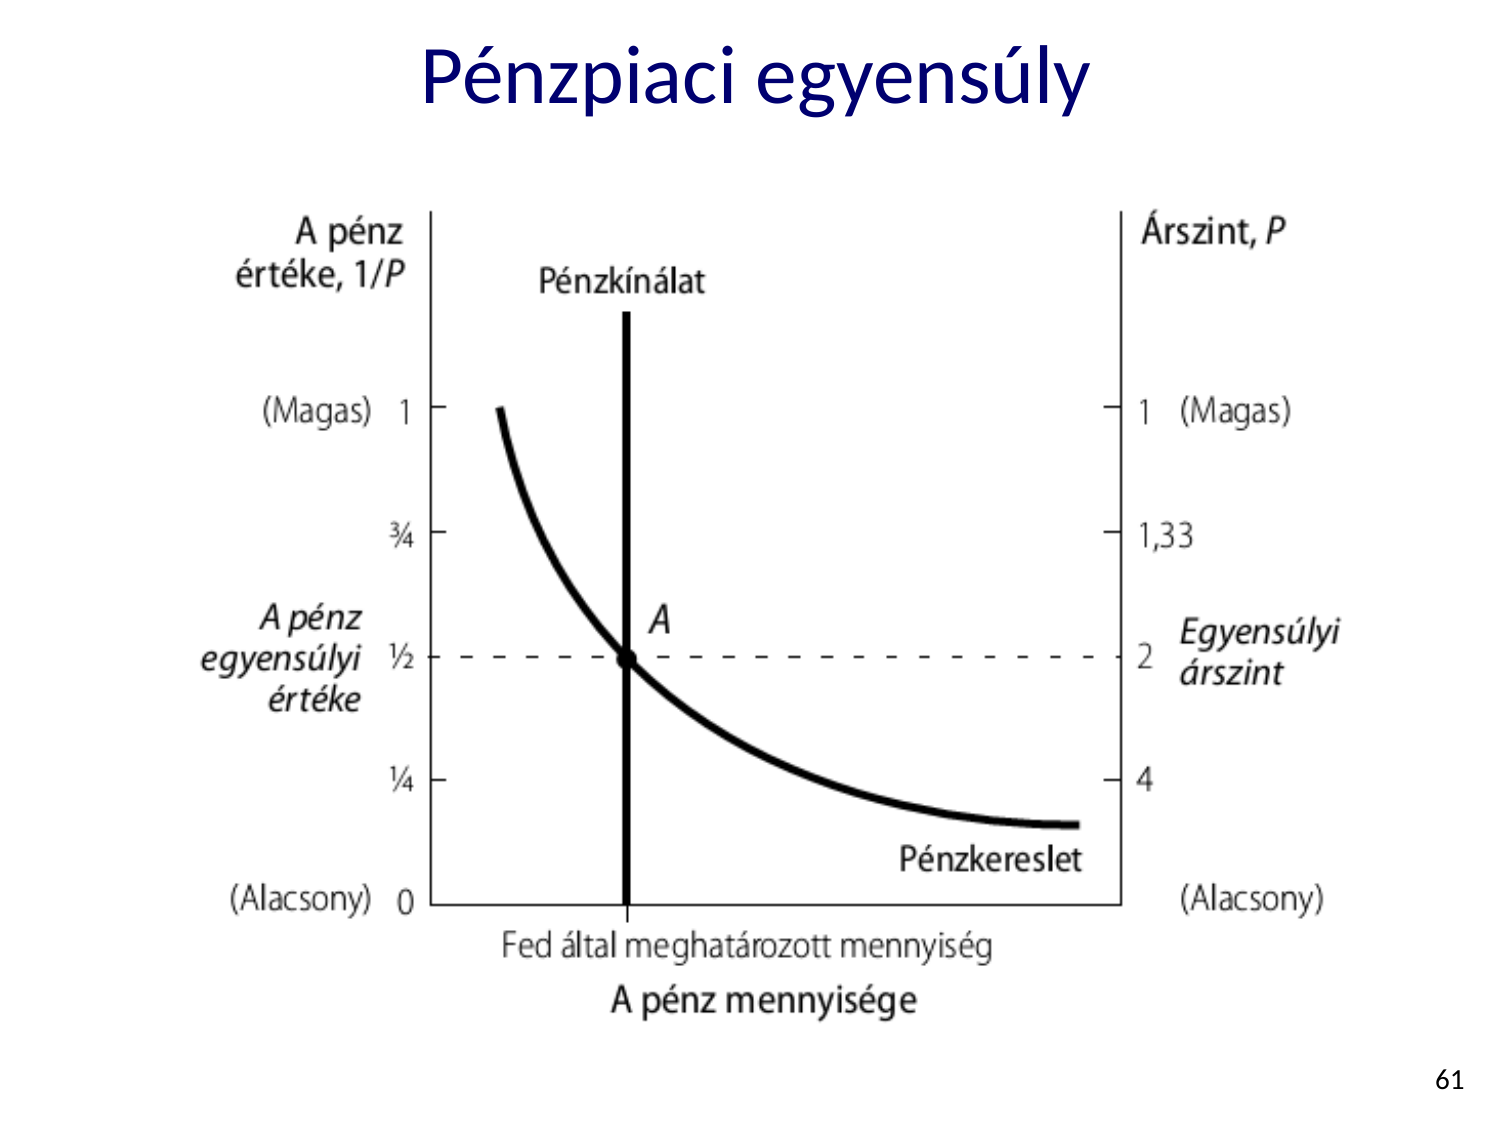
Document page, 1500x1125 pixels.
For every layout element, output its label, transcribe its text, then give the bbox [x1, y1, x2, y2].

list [164, 187, 1394, 1048]
title Pénzpiaci egyensúly [37, 12, 1475, 138]
slide_number 61 [1400, 1052, 1500, 1113]
